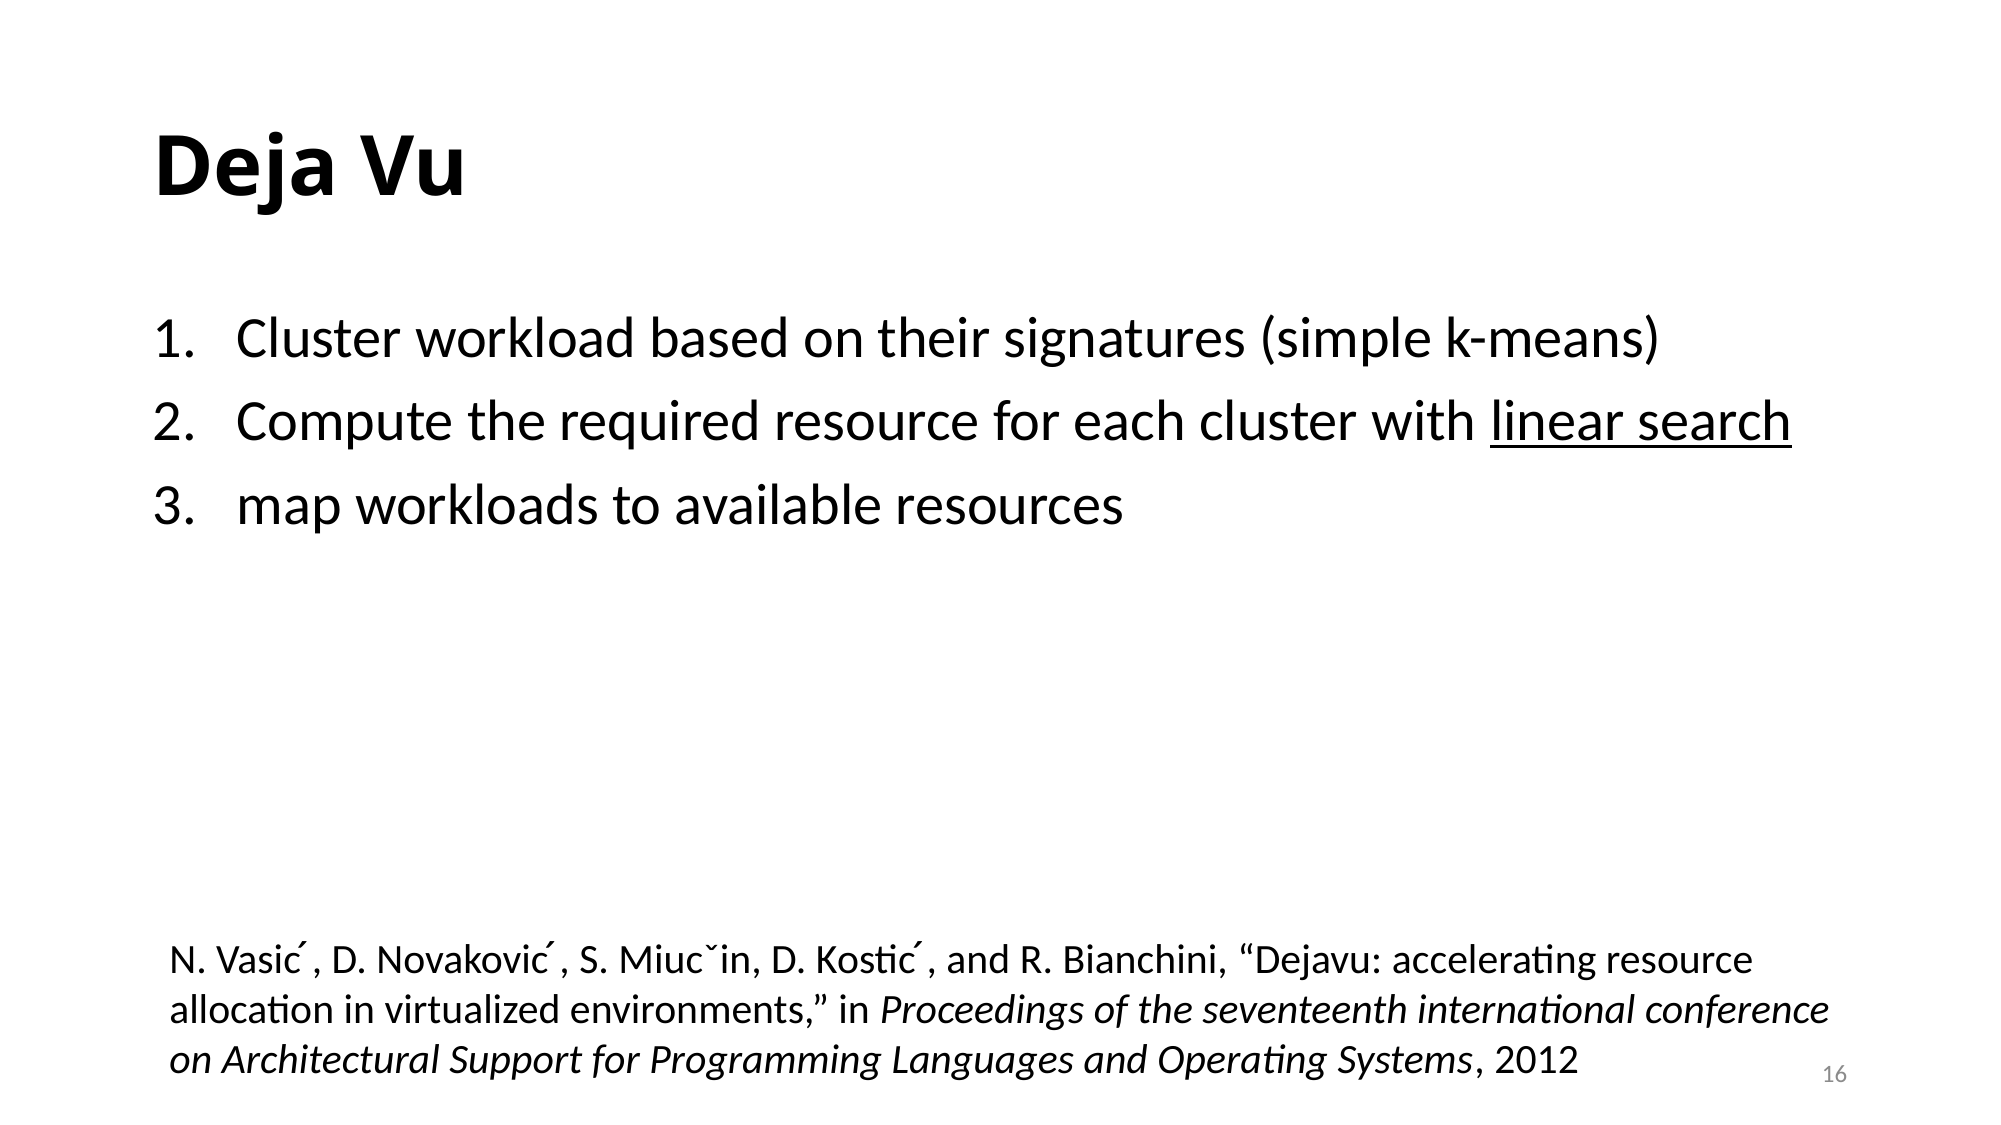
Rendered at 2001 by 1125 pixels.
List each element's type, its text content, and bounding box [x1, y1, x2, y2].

list Cluster workload based on their signatures (simple k-means) Compute the required resource for each cluster with linear search map workloads to available resources [137, 299, 1863, 1014]
text_box N. Vasic ́, D. Novakovic ́, S. Miucˇin, D. Kostic ́, and R. Bianchini, “Dejavu: accelerating resource allocation in virtualized environments,” in Proceedings of the seventeenth international conference on Architectural Support for Programming Languages and Operating Systems, 2012 [154, 924, 1856, 1090]
title Deja Vu [137, 59, 1863, 278]
slide_number 15 [1412, 1042, 1863, 1103]
